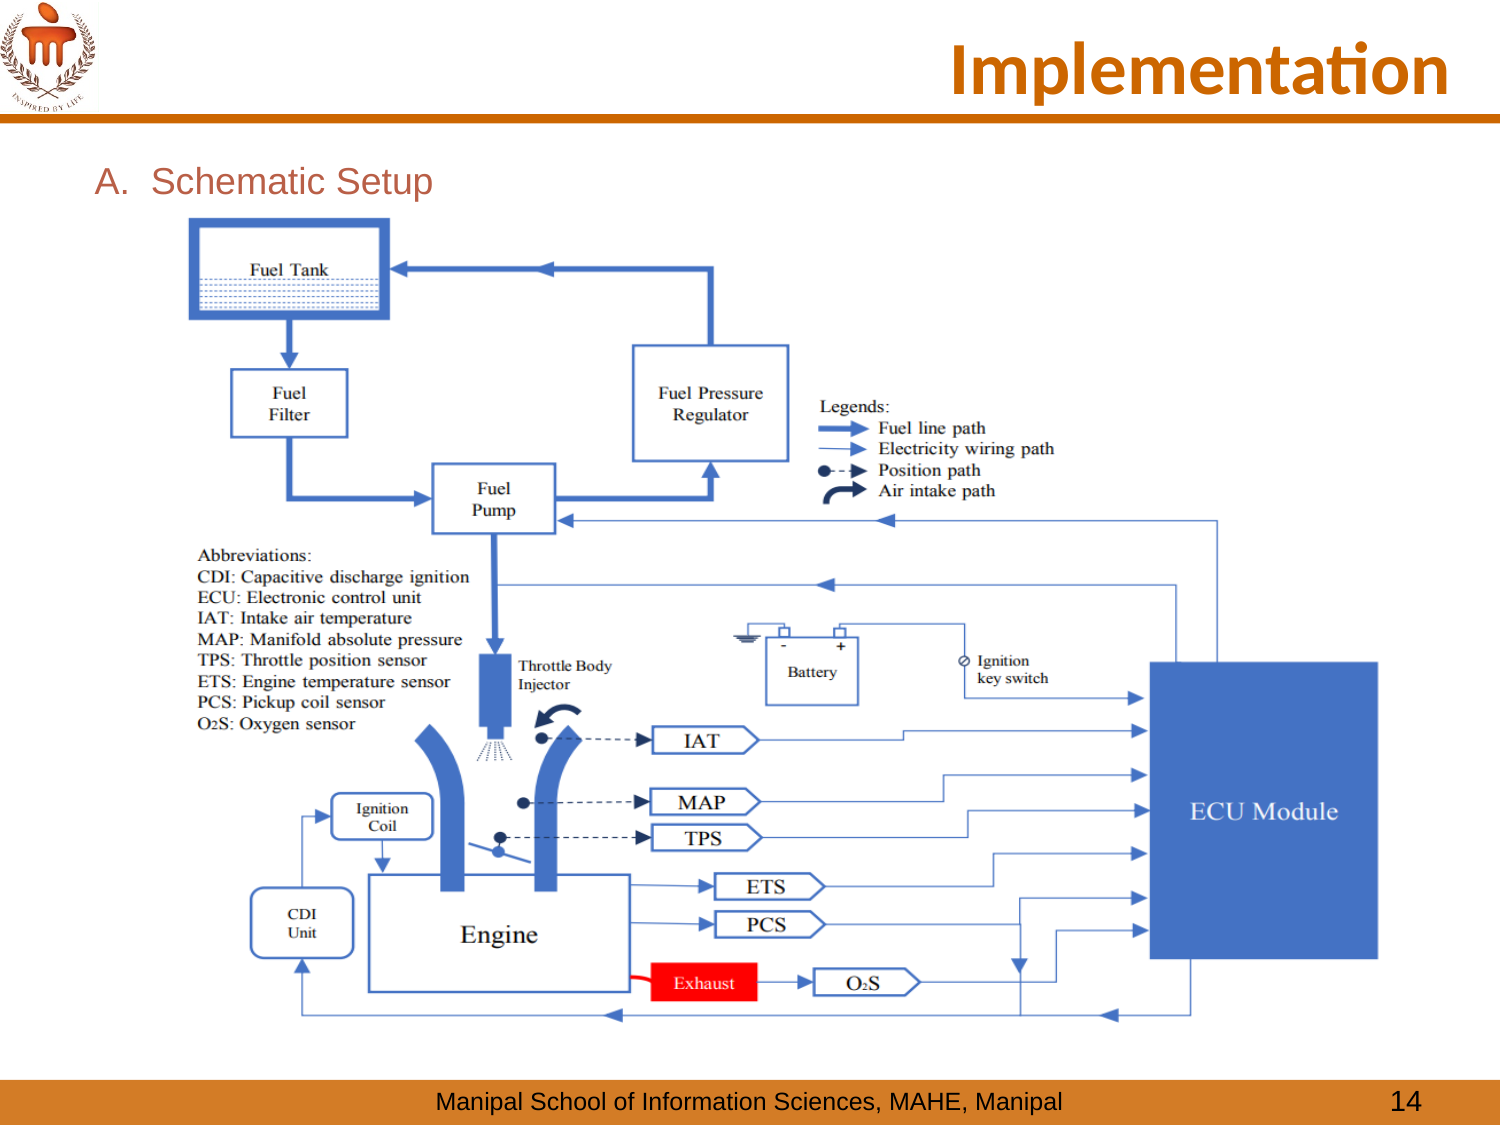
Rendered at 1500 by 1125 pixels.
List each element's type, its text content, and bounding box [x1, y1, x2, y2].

list Schematic Setup [79, 149, 1438, 1050]
picture [0, 2, 99, 112]
picture [174, 212, 1413, 1029]
slide_number 14 [1087, 1074, 1438, 1125]
text_box Implementation [49, 12, 1475, 75]
